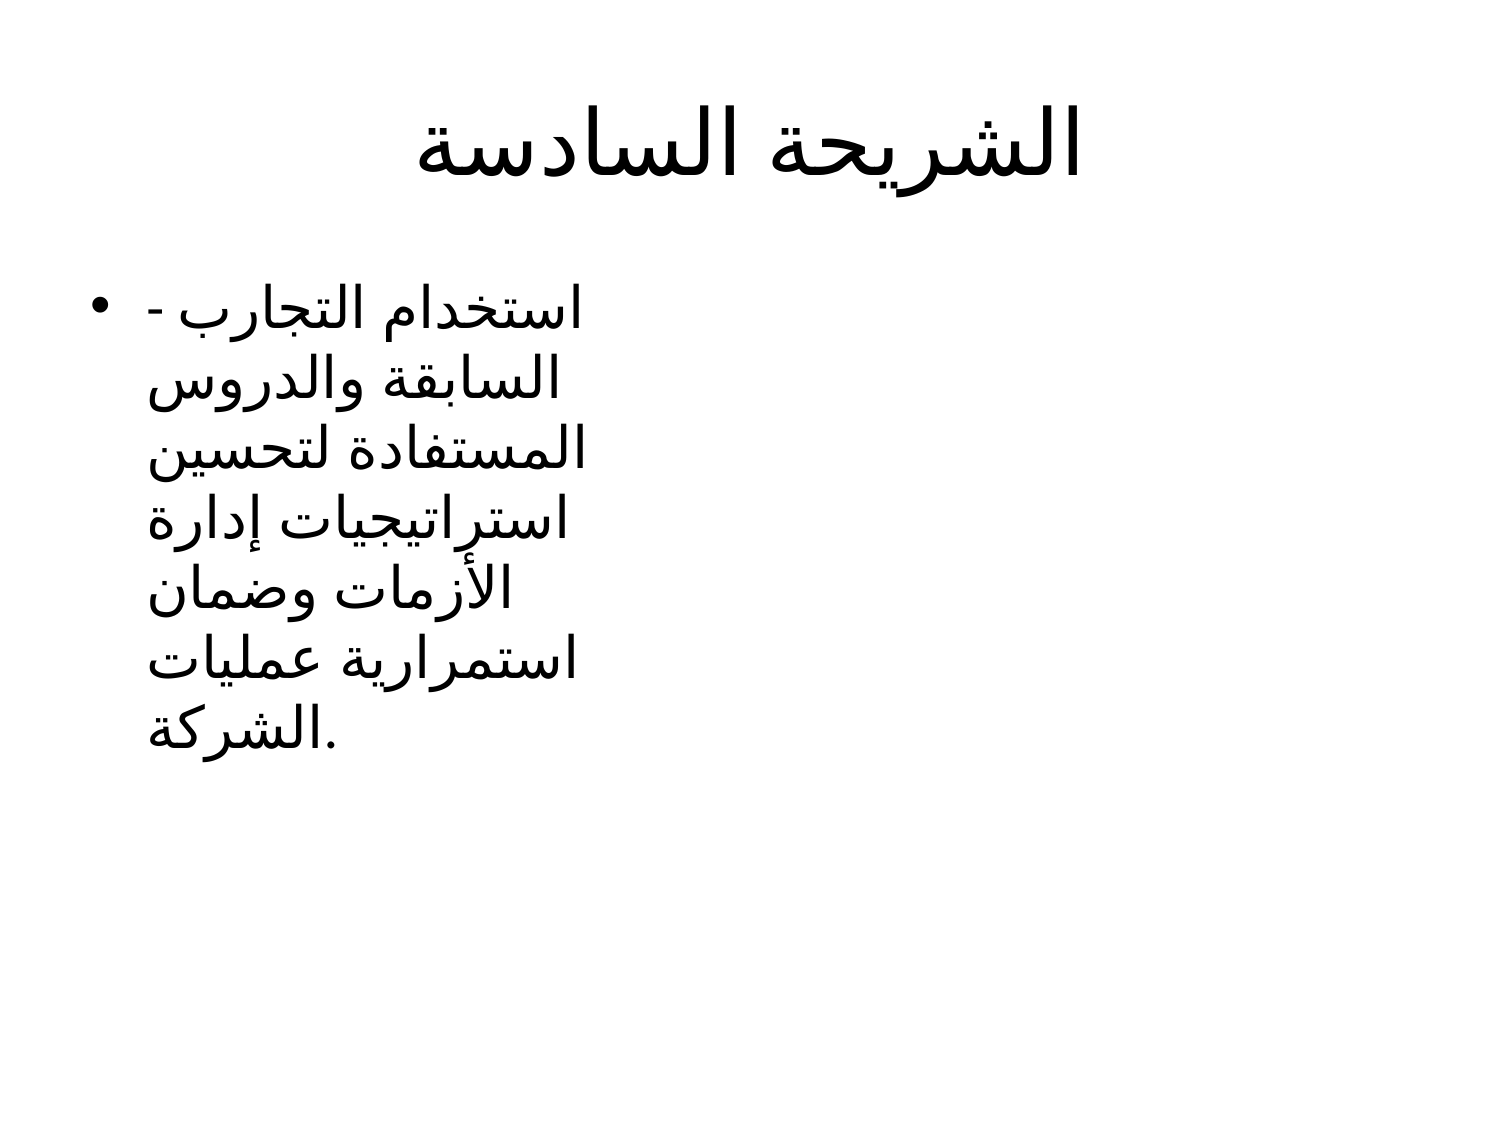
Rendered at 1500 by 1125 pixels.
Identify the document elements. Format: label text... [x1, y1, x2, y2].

list - استخدام التجارب السابقة والدروس المستفادة لتحسين استراتيجيات إدارة الأزمات وضمان استمرارية عمليات الشركة. [75, 262, 738, 1005]
title الشريحة السادسة [75, 45, 1425, 233]
